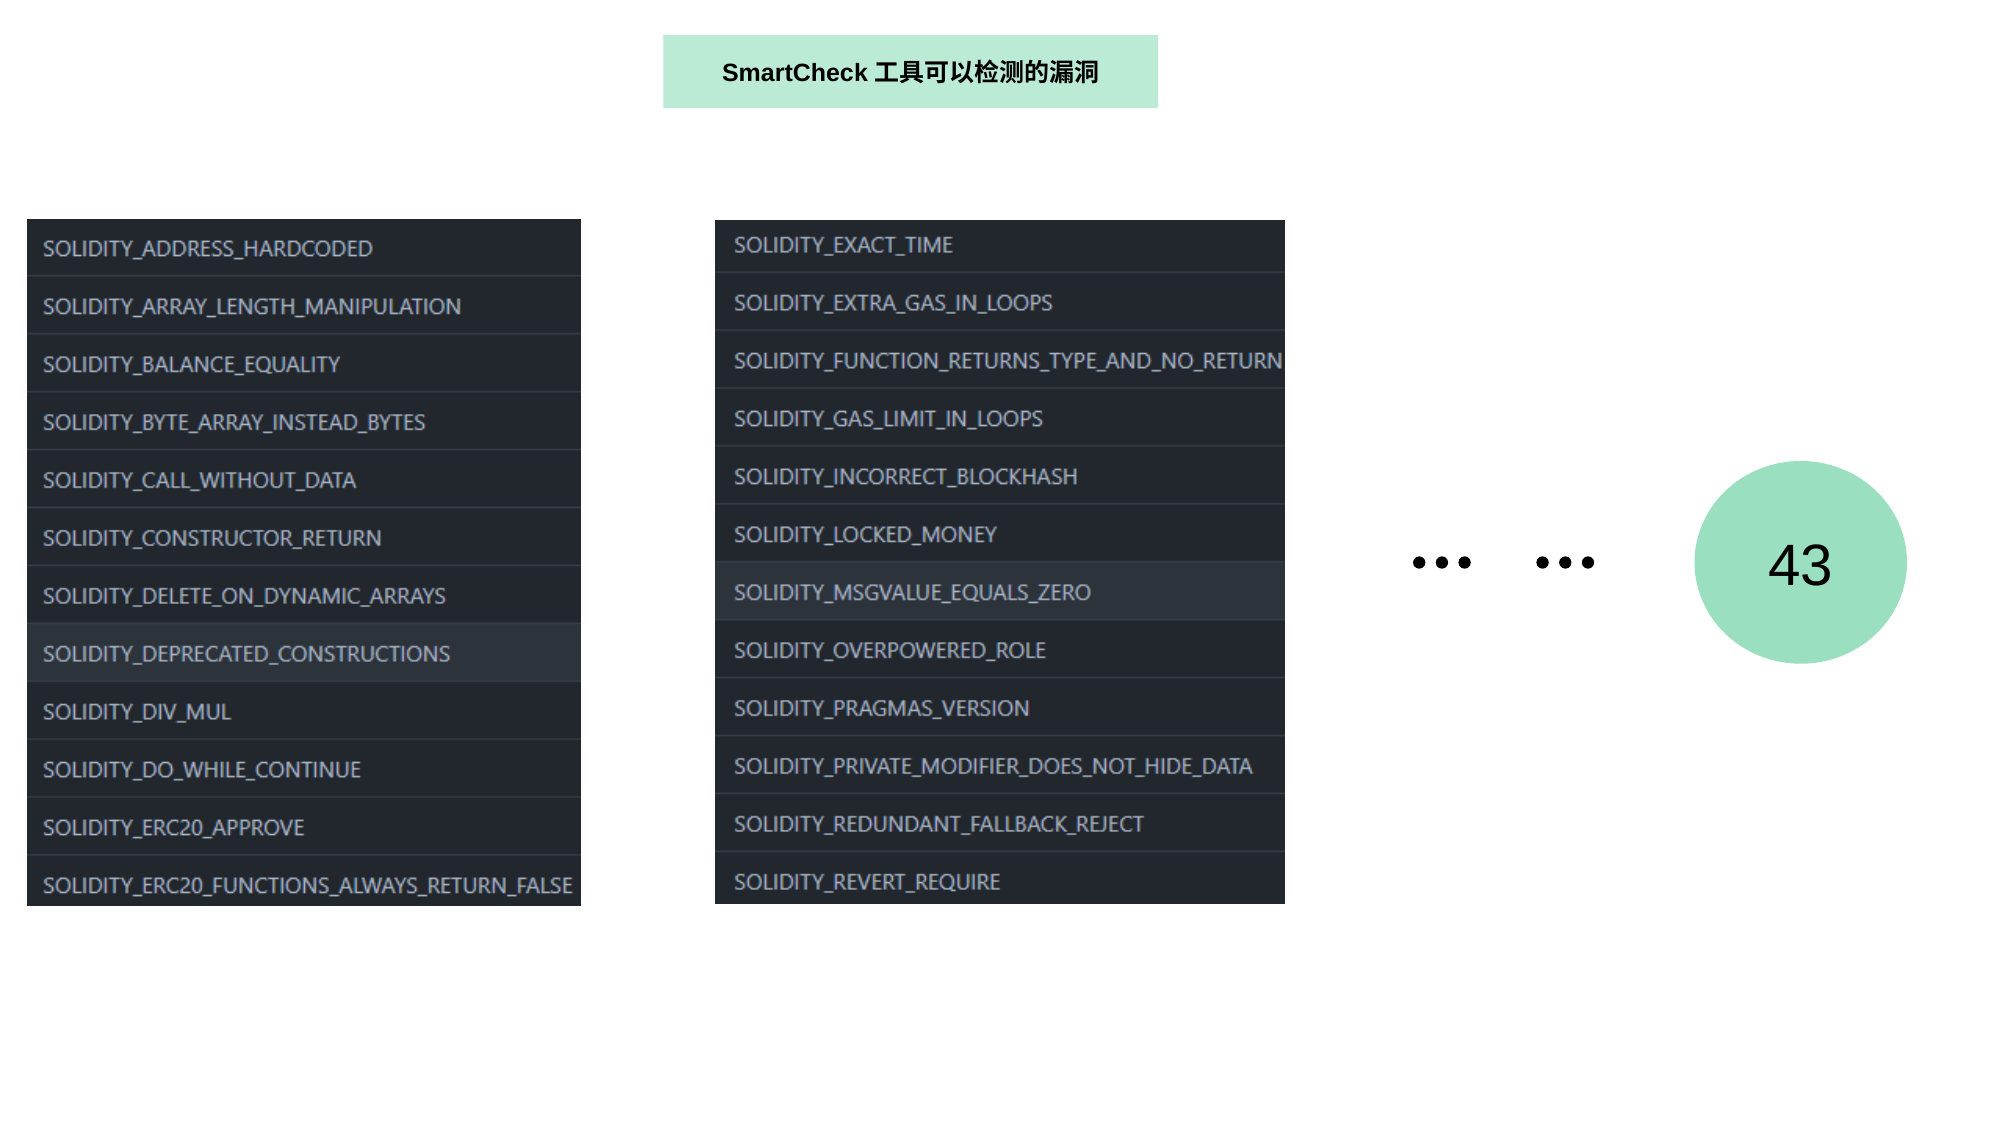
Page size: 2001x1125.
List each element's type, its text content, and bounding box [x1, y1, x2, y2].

text_box 43 [1693, 459, 1909, 665]
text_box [1412, 556, 1594, 569]
picture [27, 219, 581, 906]
picture [715, 220, 1285, 904]
text_box SmartCheck工具可以检测的漏洞 [662, 34, 1159, 109]
